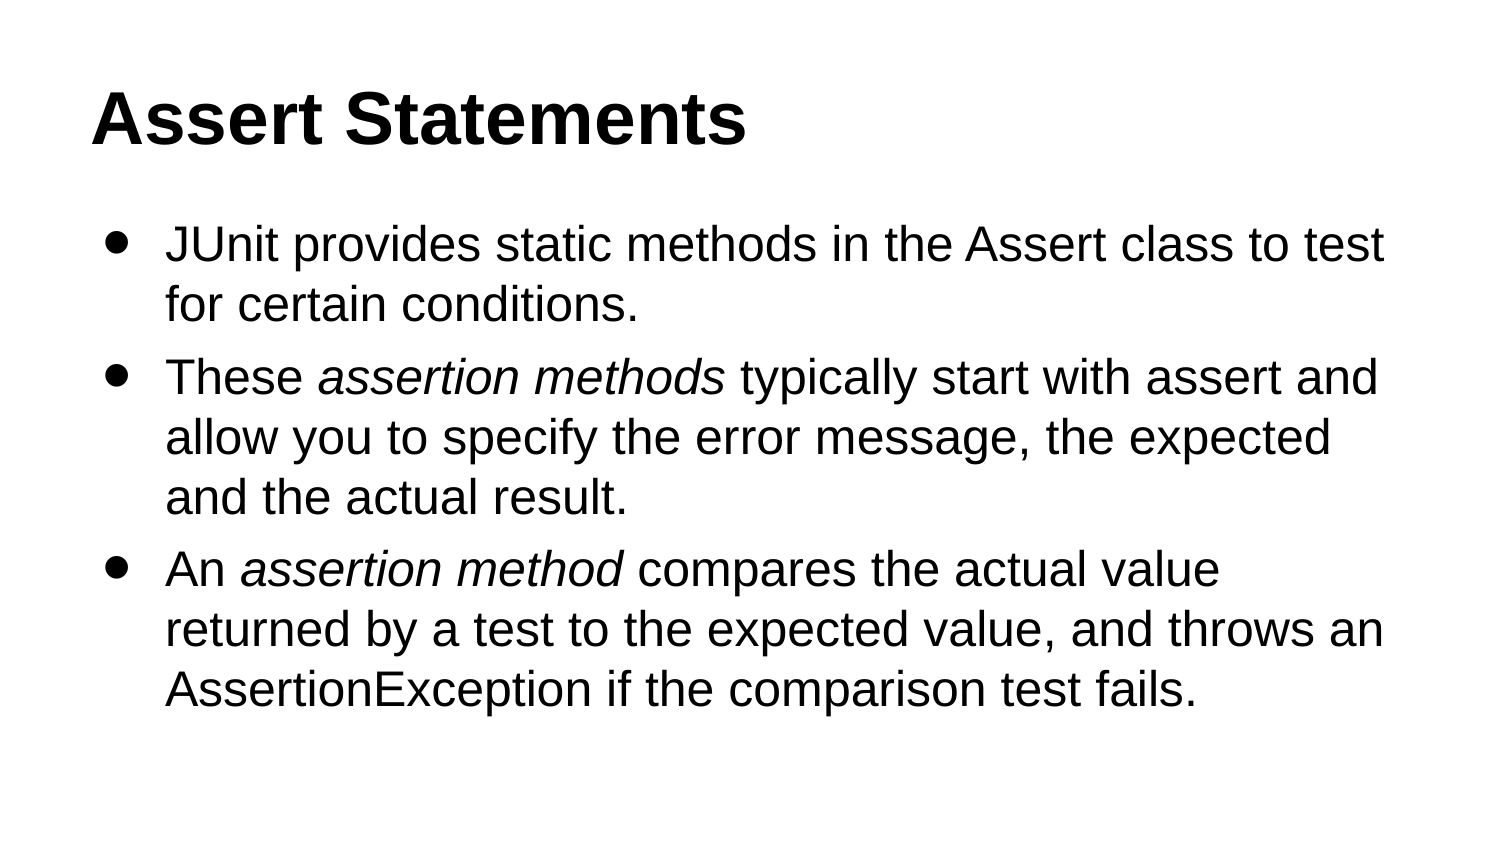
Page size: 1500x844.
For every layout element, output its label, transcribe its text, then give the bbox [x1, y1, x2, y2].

list JUnit provides static methods in the Assert class to test for certain conditions. These assertion methods typically start with assert and allow you to specify the error message, the expected and the actual result. An assertion method compares the actual value returned by a test to the expected value, and throws an AssertionException if the comparison test fails. [75, 196, 1425, 808]
title Assert Statements [75, 33, 1425, 175]
